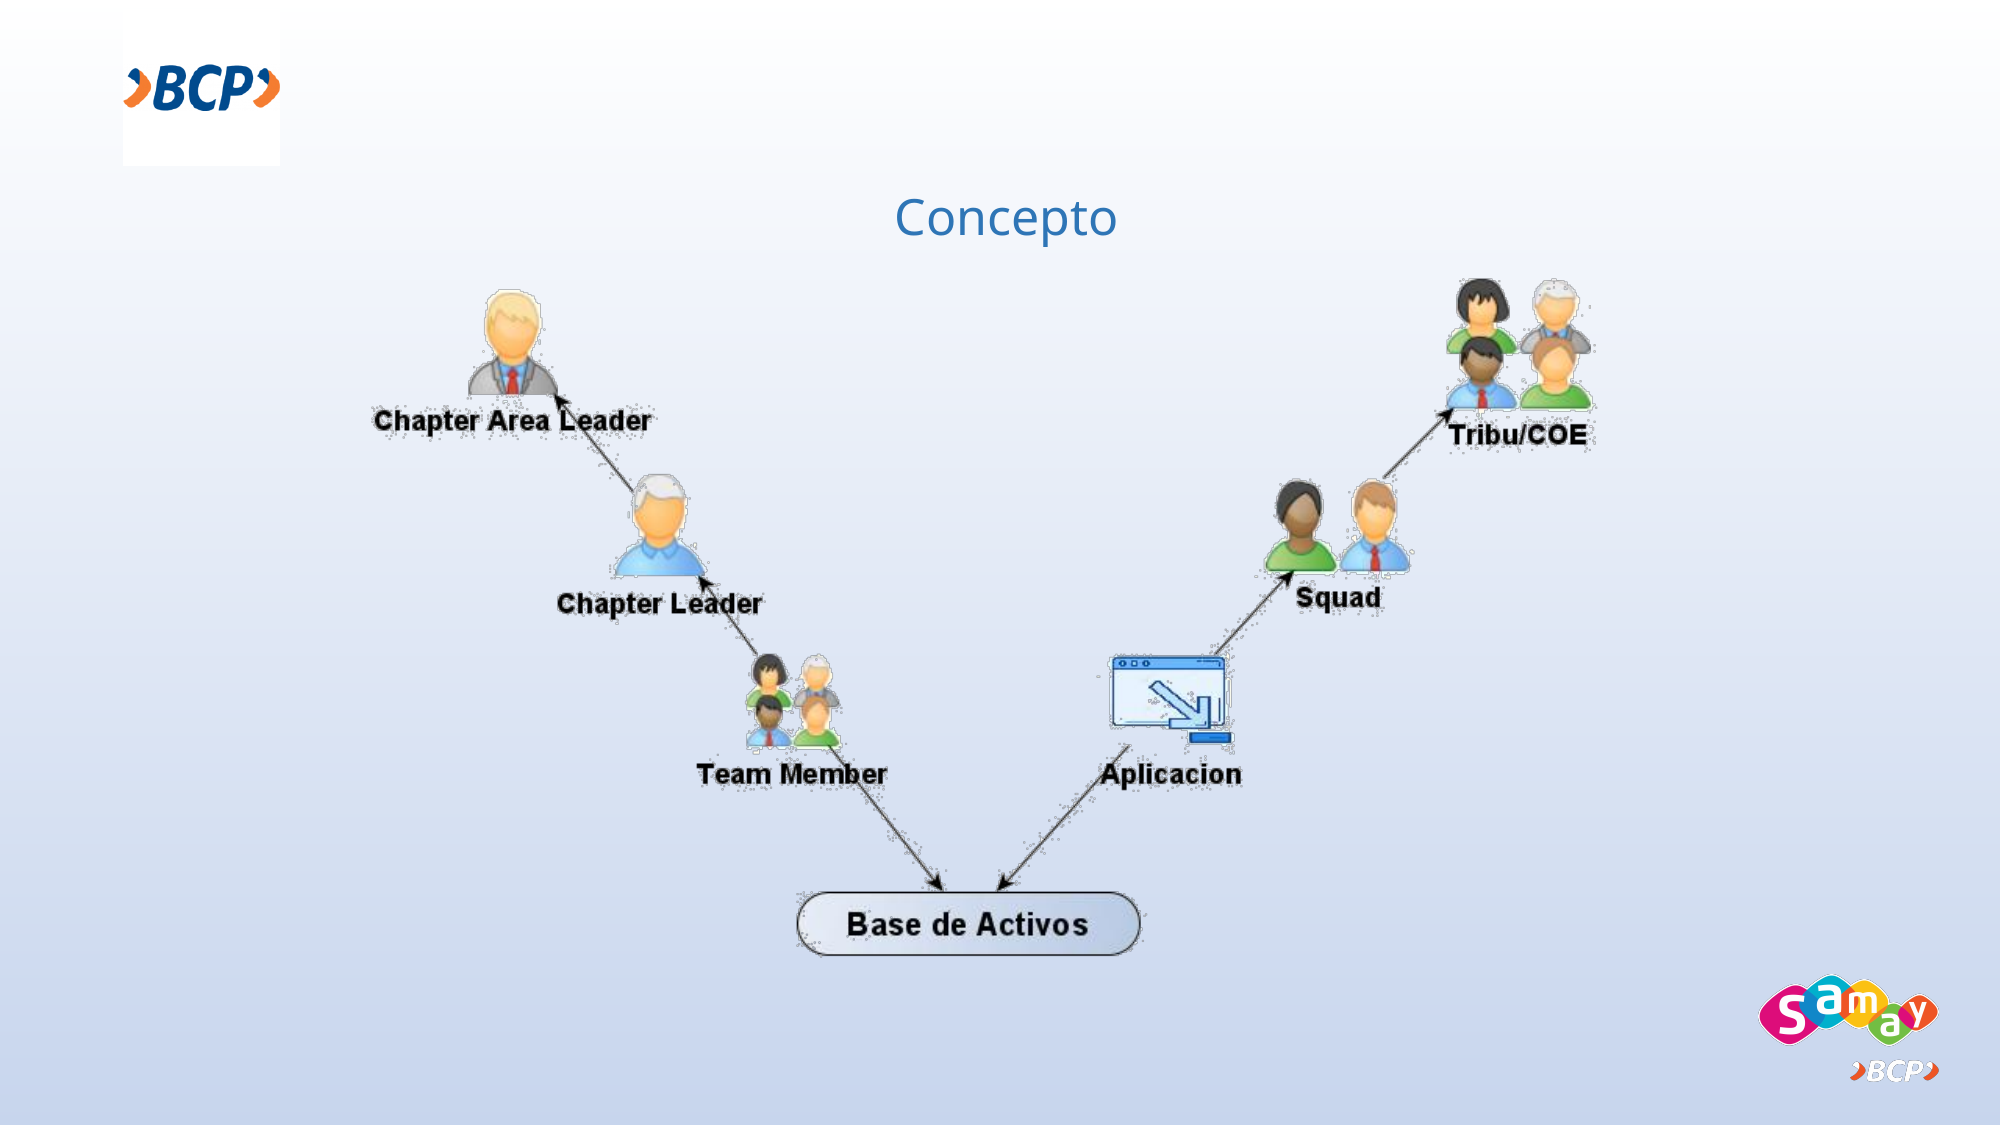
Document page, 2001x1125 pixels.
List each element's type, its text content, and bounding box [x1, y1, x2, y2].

title Concepto [263, 184, 1750, 255]
picture [123, 9, 280, 166]
picture [1758, 974, 1939, 1082]
picture [346, 254, 1616, 978]
